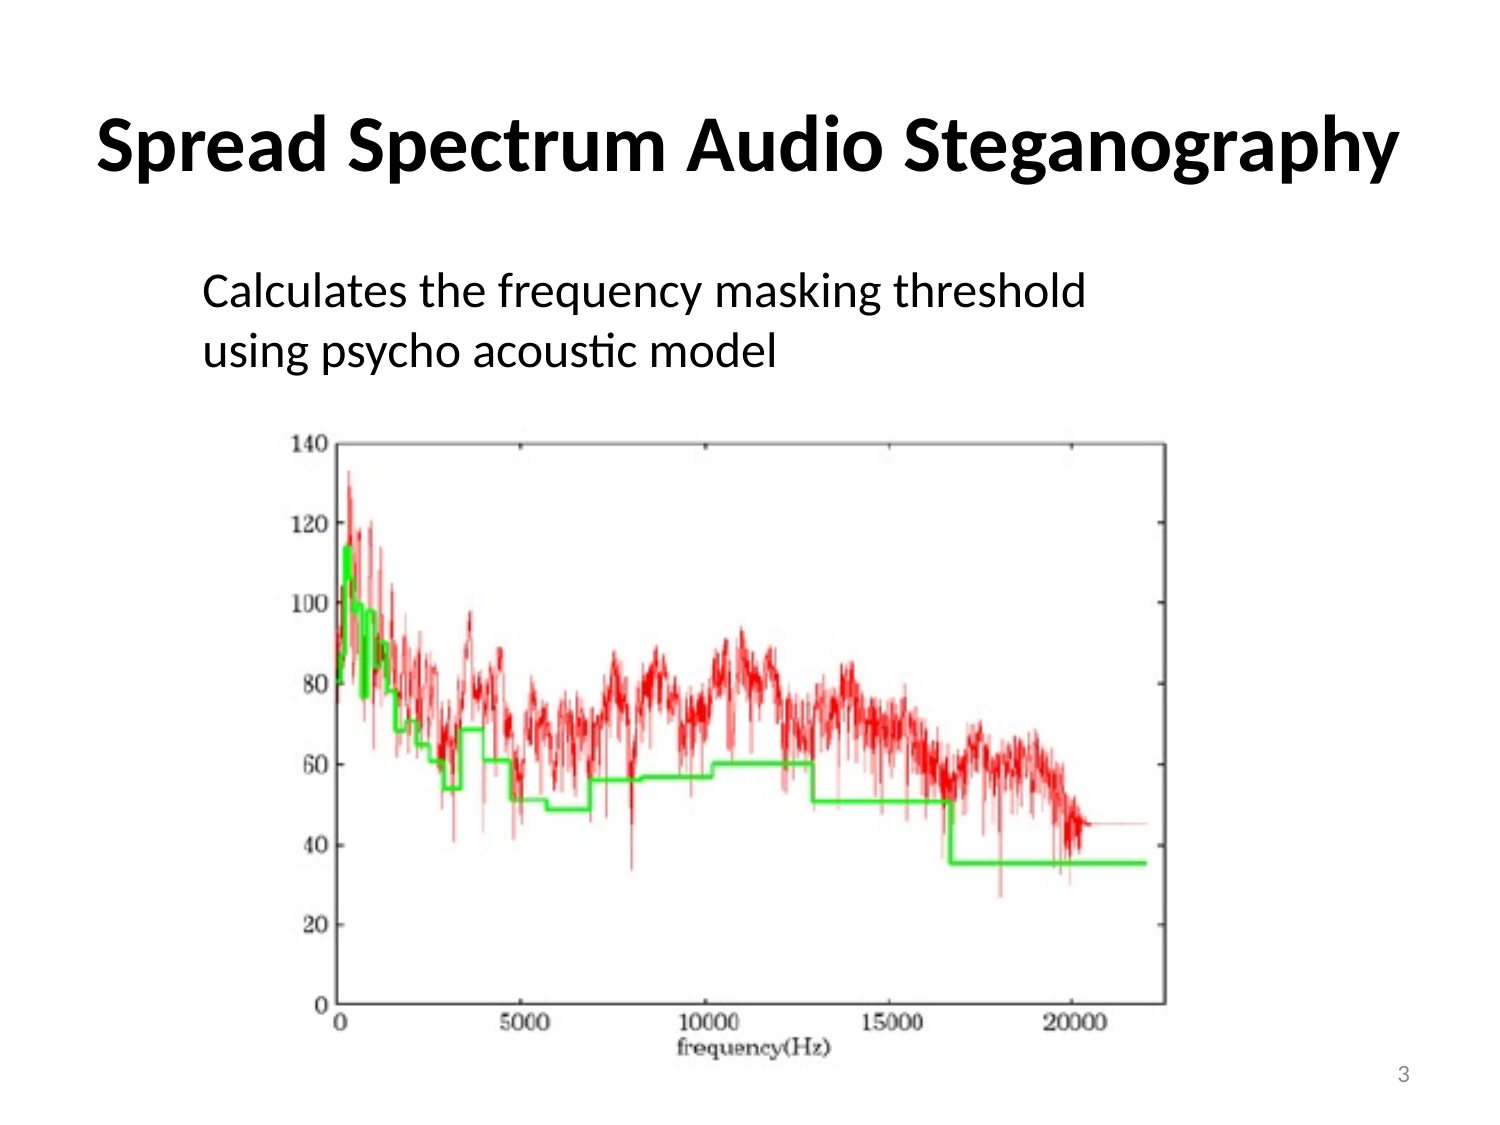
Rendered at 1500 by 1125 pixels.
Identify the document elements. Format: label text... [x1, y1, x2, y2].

slide_number 3 [1074, 1042, 1425, 1103]
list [274, 412, 1188, 1079]
title Spread Spectrum Audio Steganography [75, 45, 1425, 233]
text_box Calculates the frequency masking threshold using psycho acoustic model [187, 249, 1213, 385]
